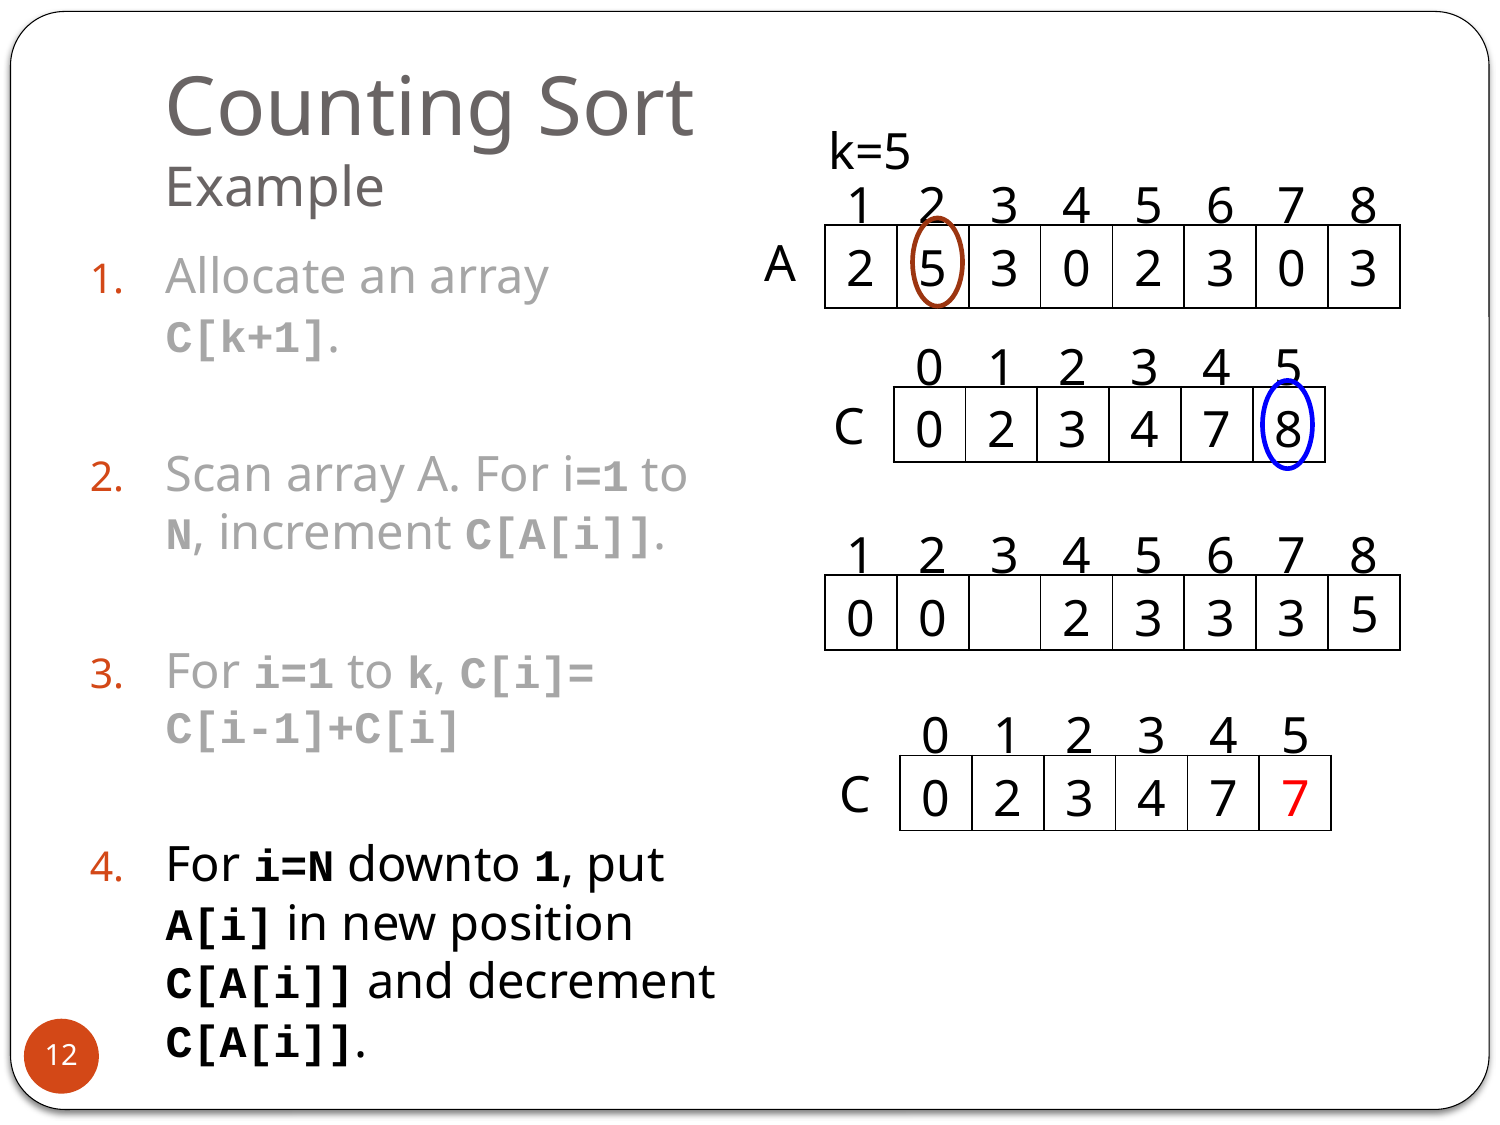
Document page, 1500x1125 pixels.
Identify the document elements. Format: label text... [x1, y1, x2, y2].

table_header 1 [972, 693, 1044, 768]
table_header 3 [970, 238, 1040, 307]
table_header 4 [1187, 693, 1259, 768]
table_header 8 [1328, 163, 1400, 238]
table_header 8 [1254, 399, 1271, 461]
table_header 2 [966, 399, 1036, 461]
table_header 3 [1045, 768, 1115, 830]
table_header 7 [1256, 163, 1328, 238]
table_header 4 [1041, 512, 1112, 588]
table_header 0 [1257, 238, 1327, 307]
table_header 5 [1112, 163, 1184, 238]
table_header 0 [898, 588, 968, 649]
table_header 7 [1182, 399, 1252, 461]
table_header 6 [1184, 163, 1256, 238]
table_header 3 [969, 163, 1041, 238]
table_header 3 [1038, 399, 1108, 461]
table_header 7 [1188, 768, 1258, 830]
text_box k=5 [813, 111, 927, 187]
table_header 5 [1112, 512, 1184, 588]
text_box C [825, 755, 887, 831]
table_header 3 [969, 512, 1041, 588]
table_header 0 [900, 693, 972, 768]
table_header 4 [1116, 768, 1187, 830]
table_header 4 [1110, 399, 1180, 461]
table_header 2 [897, 163, 969, 238]
table_header 2 [973, 768, 1043, 830]
table_header 3 [1329, 238, 1399, 307]
table_header 8 [1304, 399, 1324, 461]
table_header 2 [1044, 693, 1116, 768]
table_header [1329, 588, 1335, 649]
text_box 5 [1335, 574, 1394, 650]
table_header 3 [1113, 588, 1183, 649]
text_box [911, 216, 964, 308]
table_header 1 [965, 324, 1037, 399]
slide_number 12 [23, 1018, 94, 1094]
table_header 5 [1259, 693, 1331, 768]
table_header 3 [1116, 693, 1187, 768]
table_header 4 [1041, 163, 1112, 238]
table_header 2 [826, 238, 896, 307]
table_header 1 [825, 512, 897, 588]
table_header 2 [1113, 238, 1183, 307]
table_header 3 [1109, 324, 1181, 399]
table_header 4 [1181, 324, 1253, 399]
table_header 3 [1185, 238, 1255, 307]
table_header 5 [1253, 324, 1325, 399]
table_header 0 [901, 768, 971, 830]
text_box [1261, 379, 1314, 470]
table_header 3 [1257, 588, 1327, 649]
table_header 2 [897, 512, 969, 588]
table_header 1 [825, 163, 897, 238]
table_header 0 [894, 324, 965, 399]
table_header 2 [1041, 588, 1112, 649]
table_header 5 [898, 238, 931, 307]
table_header 3 [1185, 588, 1255, 649]
table_header 6 [1184, 512, 1256, 588]
table_header 0 [826, 588, 896, 649]
table_header 7 [1256, 512, 1328, 588]
list Allocate an array C[k+1]. Scan array A. For i=1 to N, increment C[A[i]]. For i=1 to k, C[i]= C[i-1]+C[i] For i=N downto 1, put A[i] in new position C[A[i]] and decrement C[A[i]]. [75, 237, 750, 1075]
text_box C [818, 386, 880, 462]
table_header 0 [895, 399, 965, 461]
table_header 8 [1328, 512, 1400, 588]
table_header 0 [1041, 238, 1112, 307]
text_box A [749, 224, 811, 299]
table_header 2 [1037, 324, 1109, 399]
table_header 5 [944, 238, 968, 307]
table_header [1394, 588, 1399, 649]
title Counting Sort Example [150, 45, 1425, 233]
table_header 7 [1260, 768, 1330, 830]
table_header [970, 588, 1040, 649]
